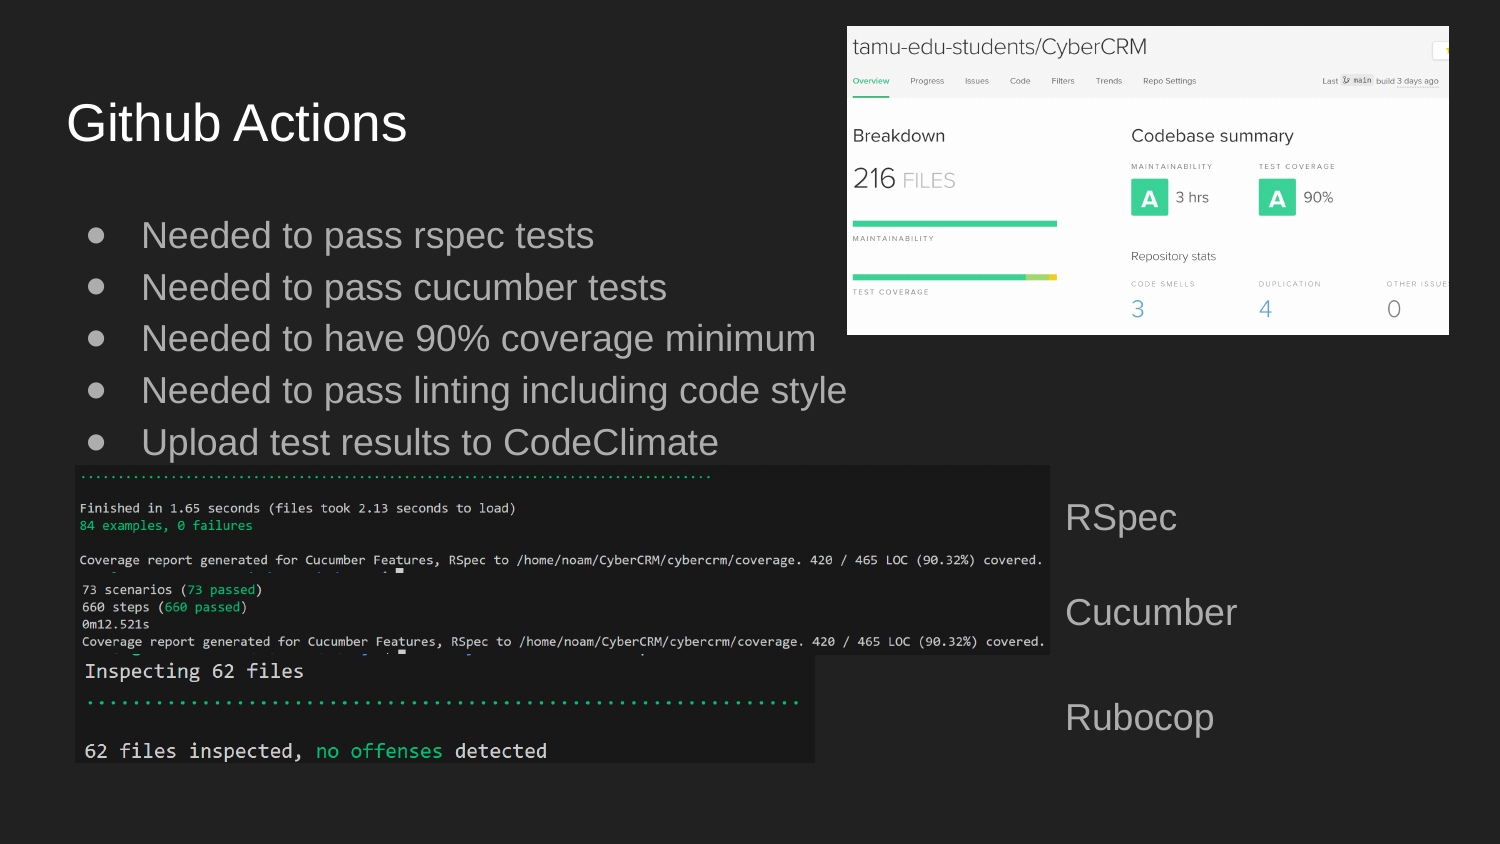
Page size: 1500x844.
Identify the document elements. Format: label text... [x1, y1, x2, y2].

picture [847, 26, 1450, 336]
list Needed to pass rspec tests Needed to pass cucumber tests Needed to have 90% coverage minimum Needed to pass linting including code style Upload test results to CodeClimate [51, 189, 1449, 750]
text_box RSpec Cucumber Rubocop [1049, 477, 1445, 798]
picture [74, 465, 1051, 763]
title Github Actions [51, 72, 842, 167]
